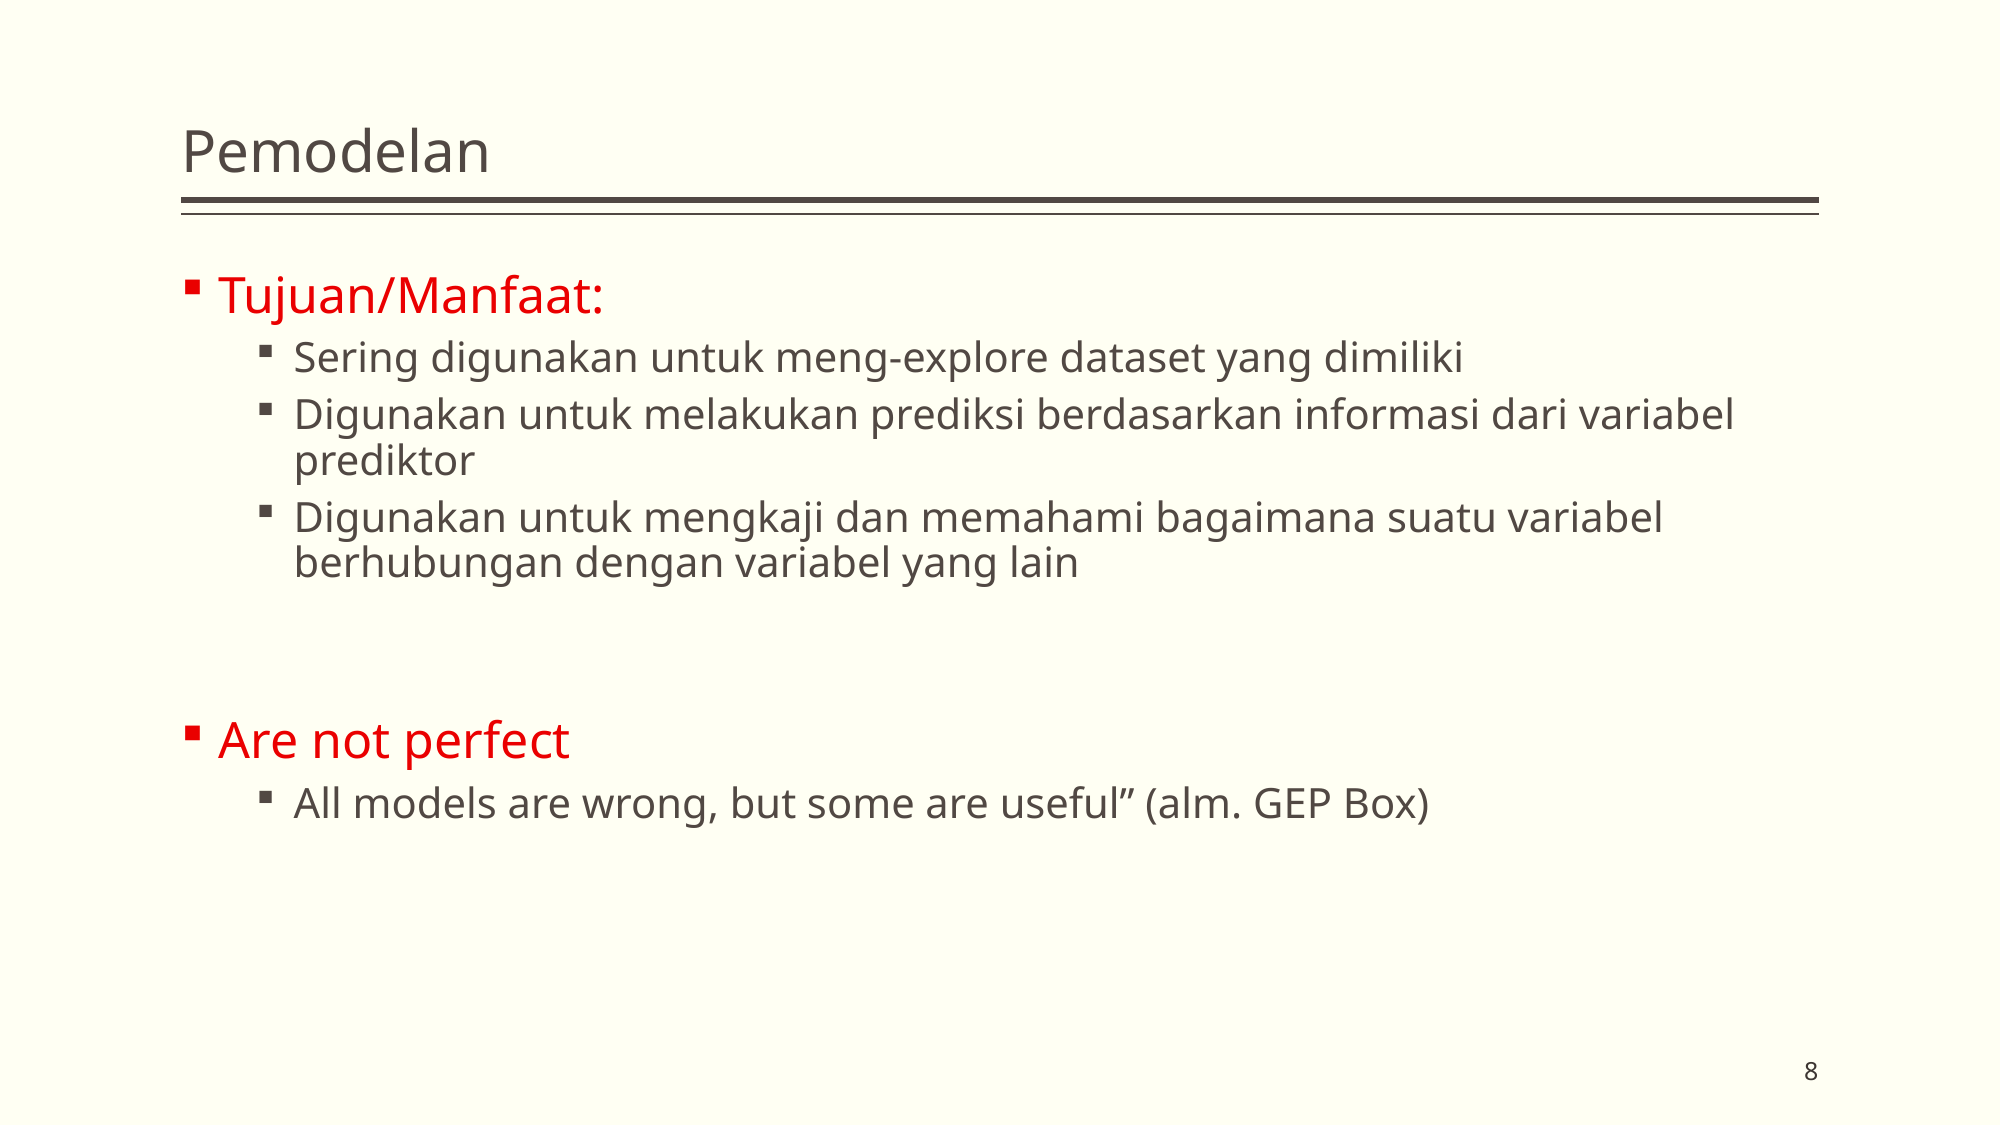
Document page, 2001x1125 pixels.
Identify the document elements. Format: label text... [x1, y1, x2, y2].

list Tujuan/Manfaat: Sering digunakan untuk meng-explore dataset yang dimiliki Digunakan untuk melakukan prediksi berdasarkan informasi dari variabel prediktor Digunakan untuk mengkaji dan memahami bagaimana suatu variabel berhubungan dengan variabel yang lain Are not perfect All models are wrong, but some are useful” (alm. GEP Box) [181, 262, 1819, 1013]
slide_number 8 [1518, 1042, 1819, 1103]
title Pemodelan [181, 12, 1819, 193]
